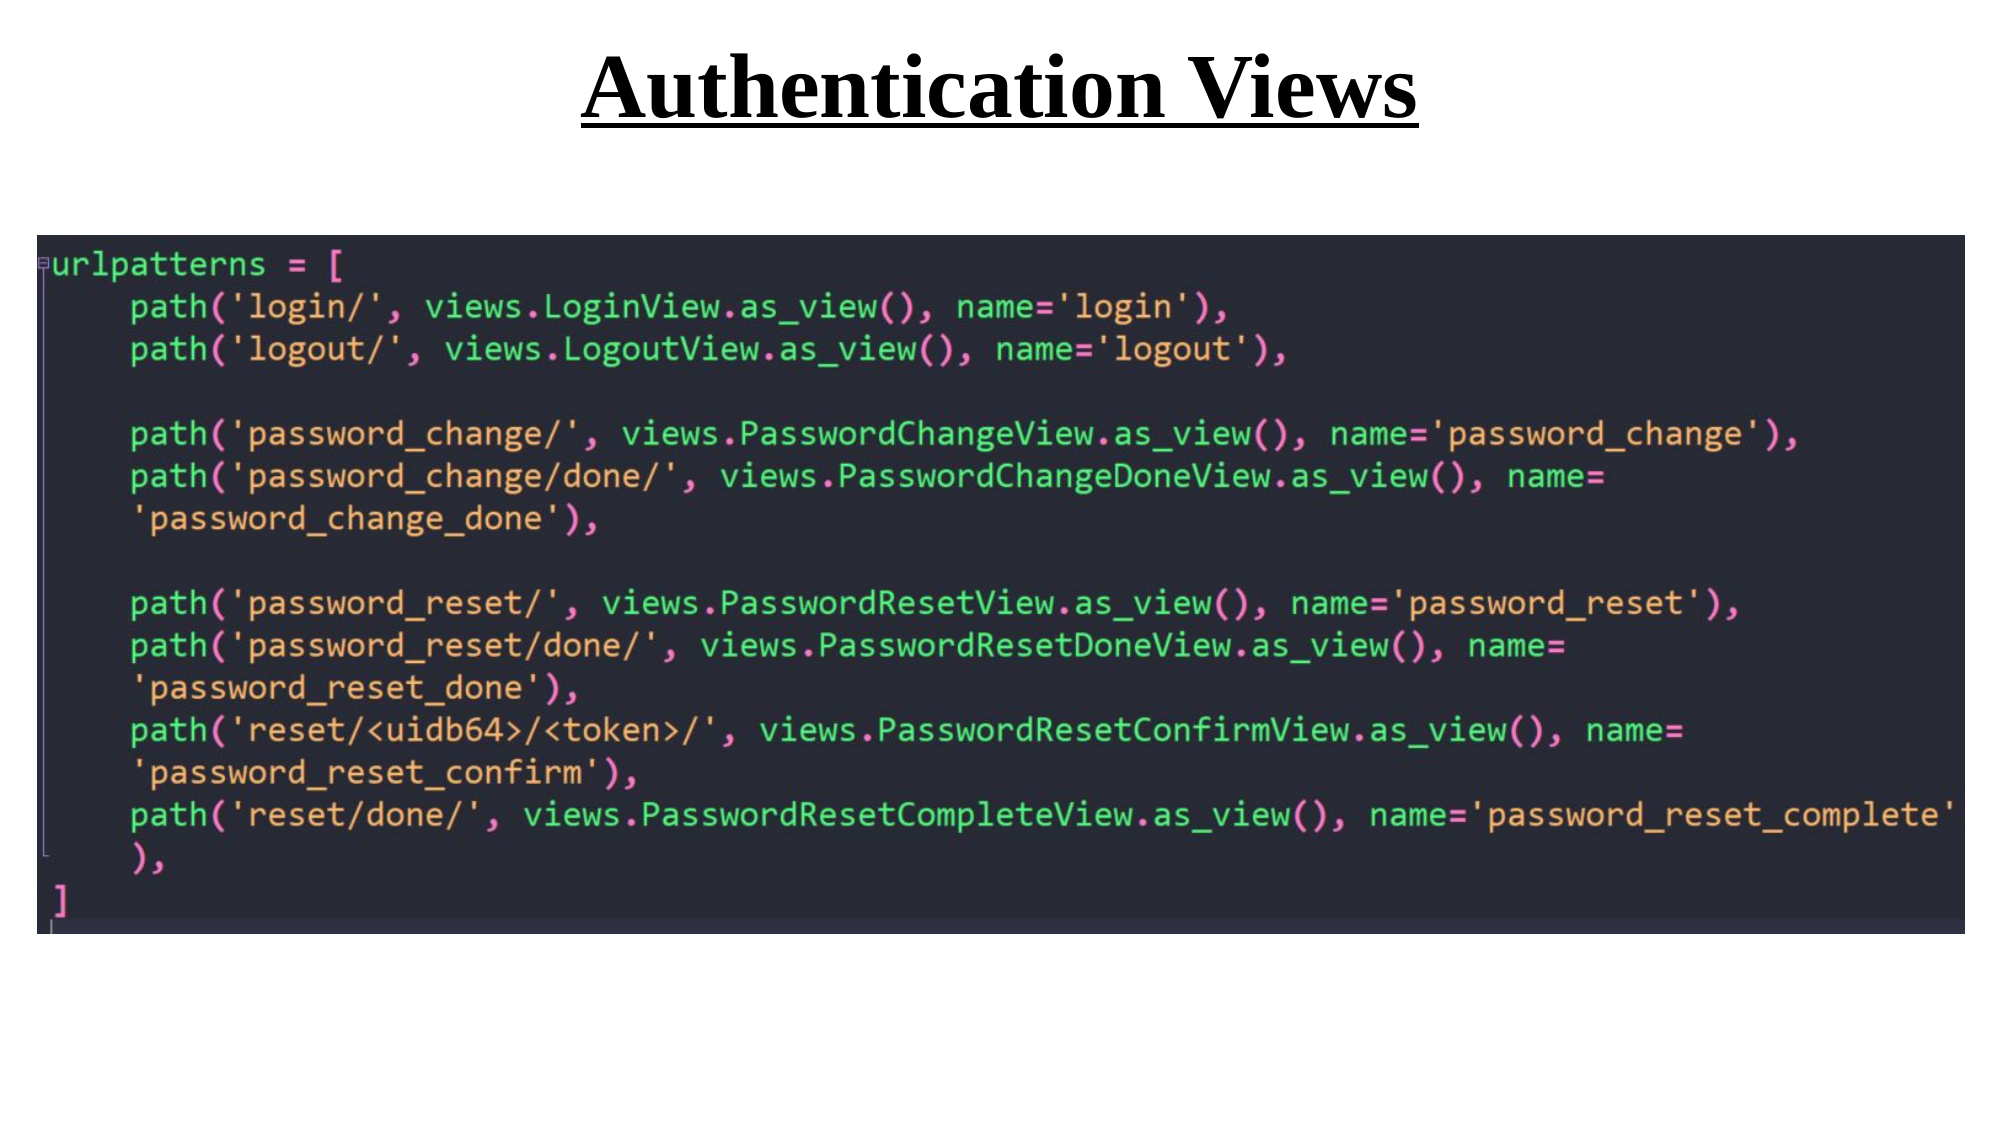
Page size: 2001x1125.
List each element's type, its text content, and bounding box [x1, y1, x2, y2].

title Authentication Views [137, 12, 1863, 163]
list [37, 235, 1965, 934]
